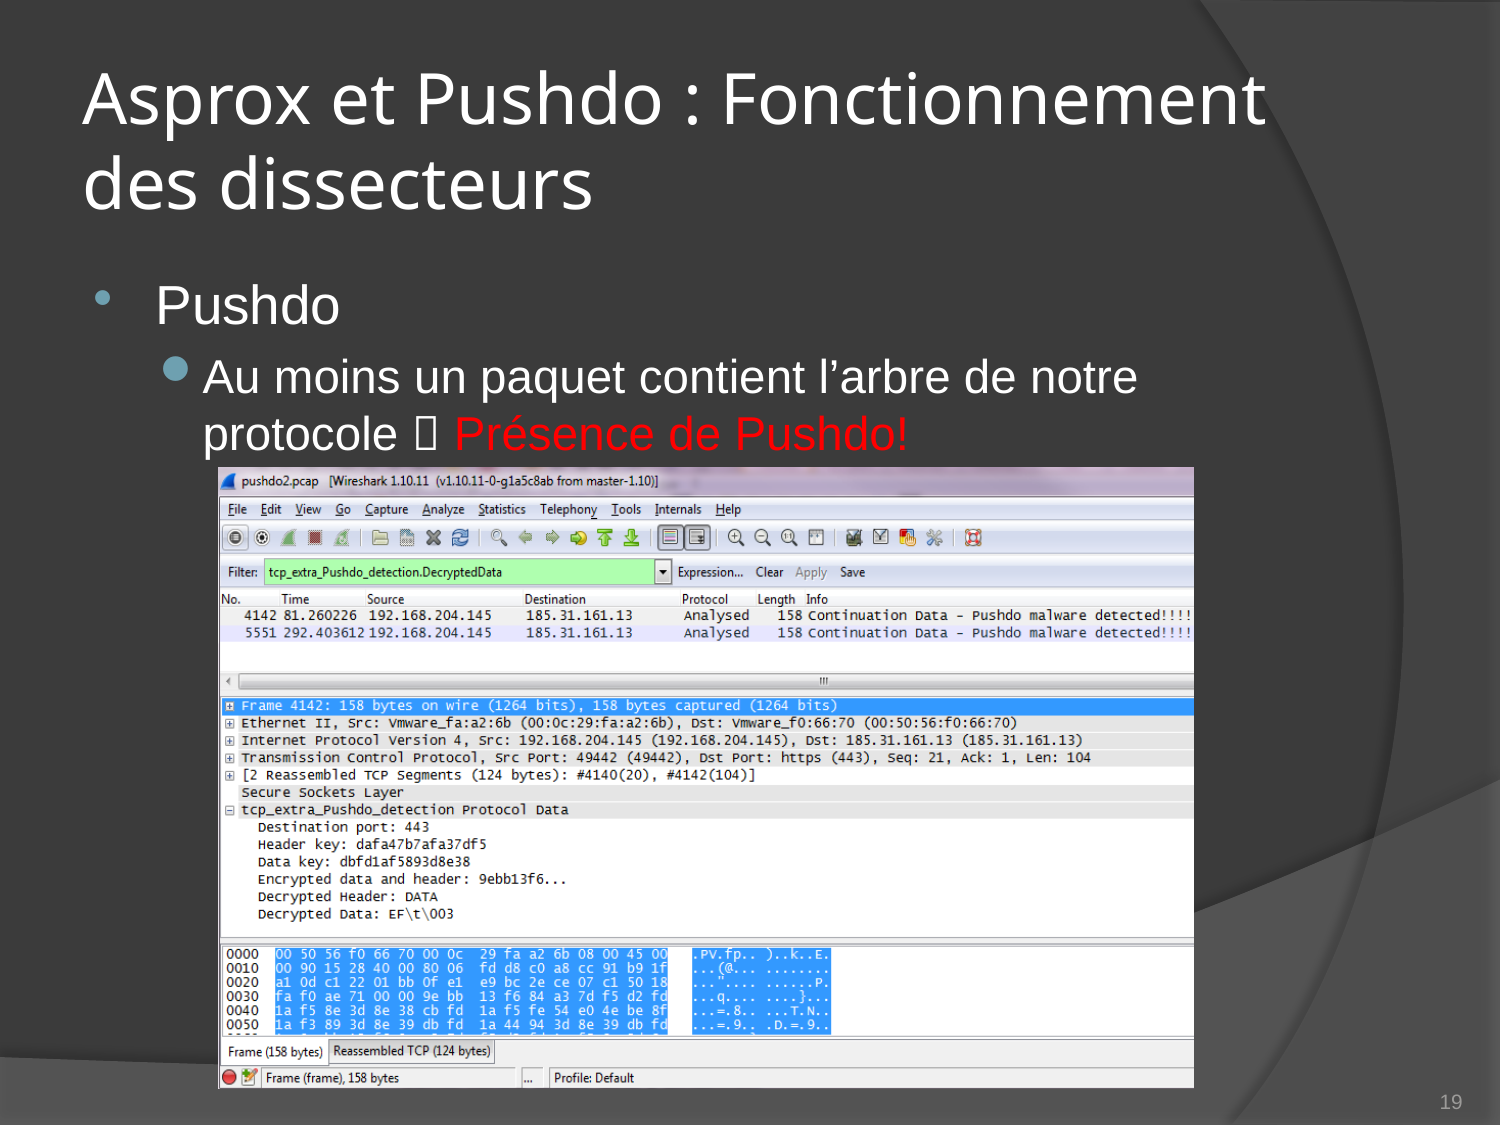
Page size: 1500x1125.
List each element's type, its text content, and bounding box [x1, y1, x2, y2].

slide_number 19 [1337, 1053, 1463, 1114]
picture [218, 467, 1194, 1090]
list Pushdo Au moins un paquet contient l’arbre de notre protocole  Présence de Pushdo! [75, 262, 1300, 468]
title Asprox et Pushdo : Fonctionnement des dissecteurs [75, 45, 1300, 233]
